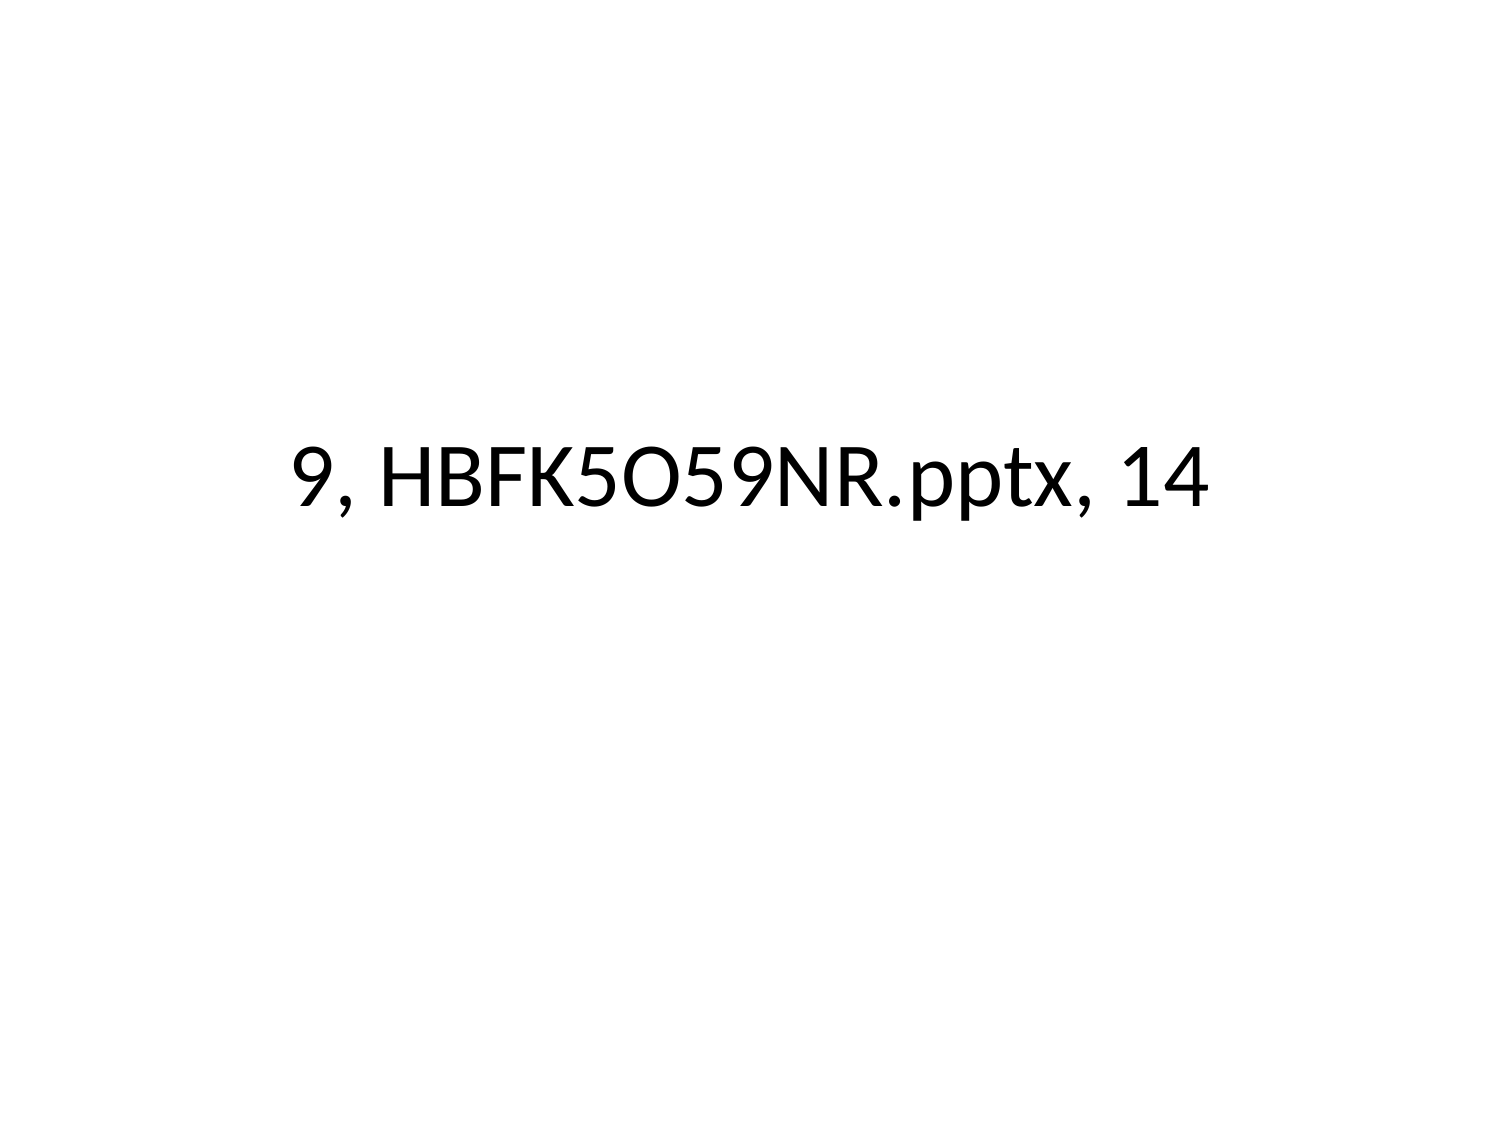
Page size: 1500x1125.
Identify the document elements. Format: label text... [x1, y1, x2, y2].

title 9, HBFK5O59NR.pptx, 14 [112, 349, 1388, 591]
